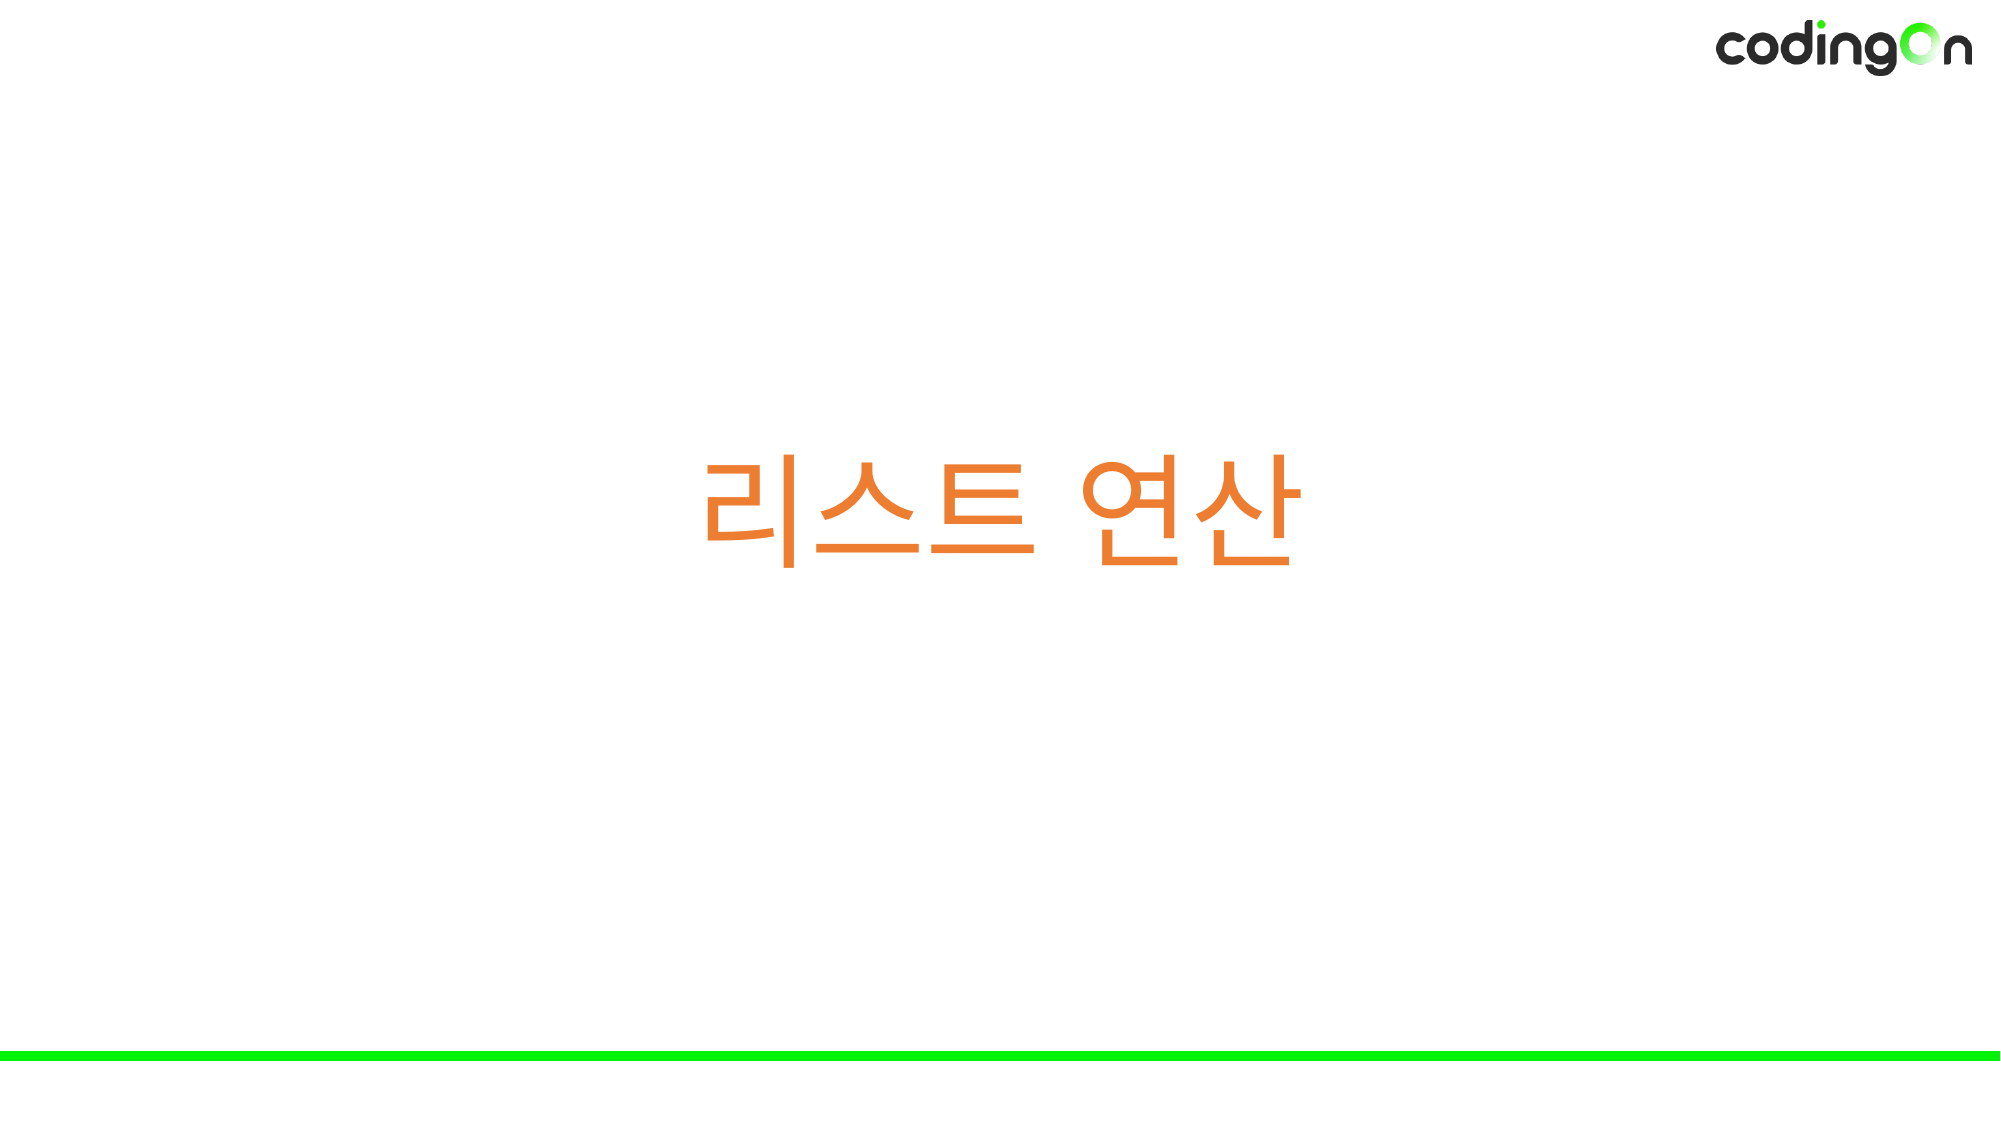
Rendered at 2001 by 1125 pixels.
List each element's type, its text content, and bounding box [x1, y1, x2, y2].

text_box 리스트 연산 [680, 426, 1320, 592]
picture [1716, 20, 1972, 76]
